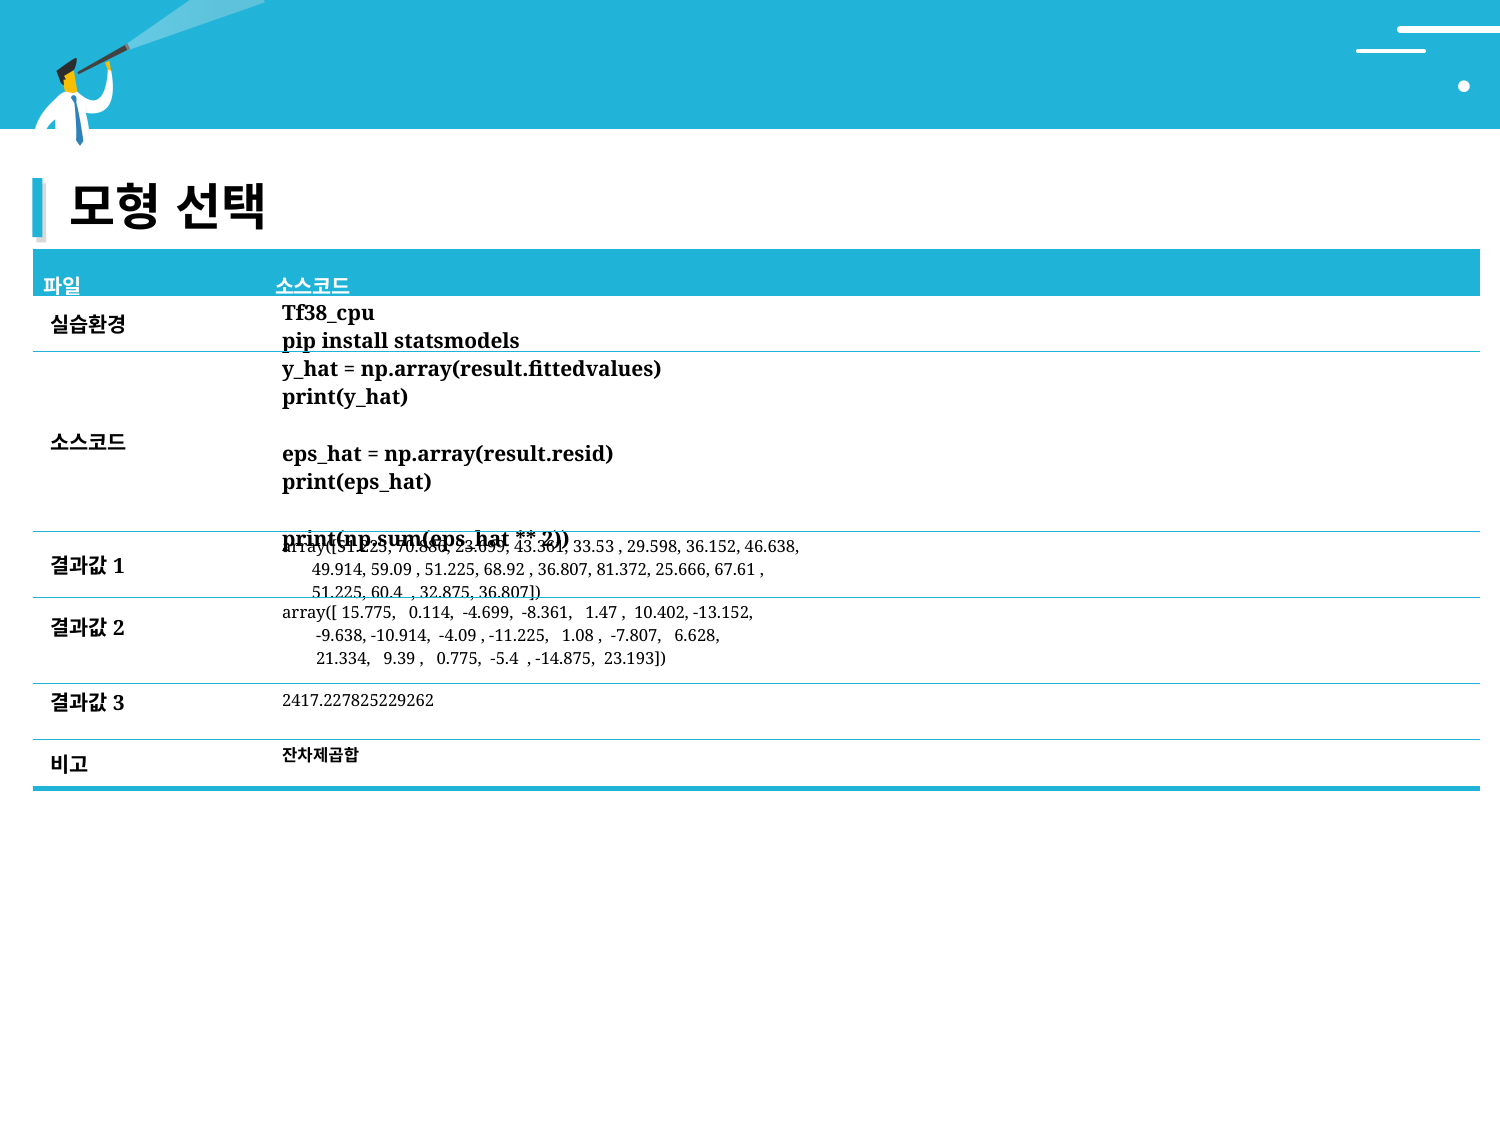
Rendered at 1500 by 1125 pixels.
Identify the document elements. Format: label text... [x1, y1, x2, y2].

table_cell array([ 15.775, 0.114, -4.699, -8.361, 1.47 , 10.402, -13.152, -9.638, -10.914, -4.09 , -11.225, 1.08 , -7.807, 6.628, 21.334, 9.39 , 0.775, -5.4 , -14.875, 23.193]) [264, 598, 1480, 683]
table_cell y_hat = np.array(result.fittedvalues) print(y_hat) eps_hat = np.array(result.resid) print(eps_hat) print(np.sum(eps_hat ** 2)) [264, 352, 1480, 531]
table_cell 결과값2 [33, 598, 264, 683]
table_cell 2417.227825229262 [264, 684, 1480, 739]
table_cell Tf38_cpu pip install statsmodels [264, 296, 1480, 351]
table_cell 비고 [33, 740, 264, 786]
table_cell array([51.225, 70.886, 23.699, 43.361, 33.53 , 29.598, 36.152, 46.638, 49.914, 59.09 , 51.225, 68.92 , 36.807, 81.372, 25.666, 67.61 , 51.225, 60.4 , 32.875, 36.807]) [264, 532, 1480, 597]
table_header 파일 [33, 250, 264, 295]
table_cell 결과값1 [33, 532, 264, 597]
title 5. 모형의 선택 [131, 14, 1110, 119]
picture [0, 0, 1500, 1125]
table_cell 실습환경 [33, 296, 264, 351]
table_cell 소스코드 [33, 352, 264, 531]
table_cell 잔차제곱합 [264, 740, 1480, 786]
table_header 소스코드 [264, 250, 1480, 295]
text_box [32, 168, 1297, 245]
table_cell 결과값3 [33, 684, 264, 739]
